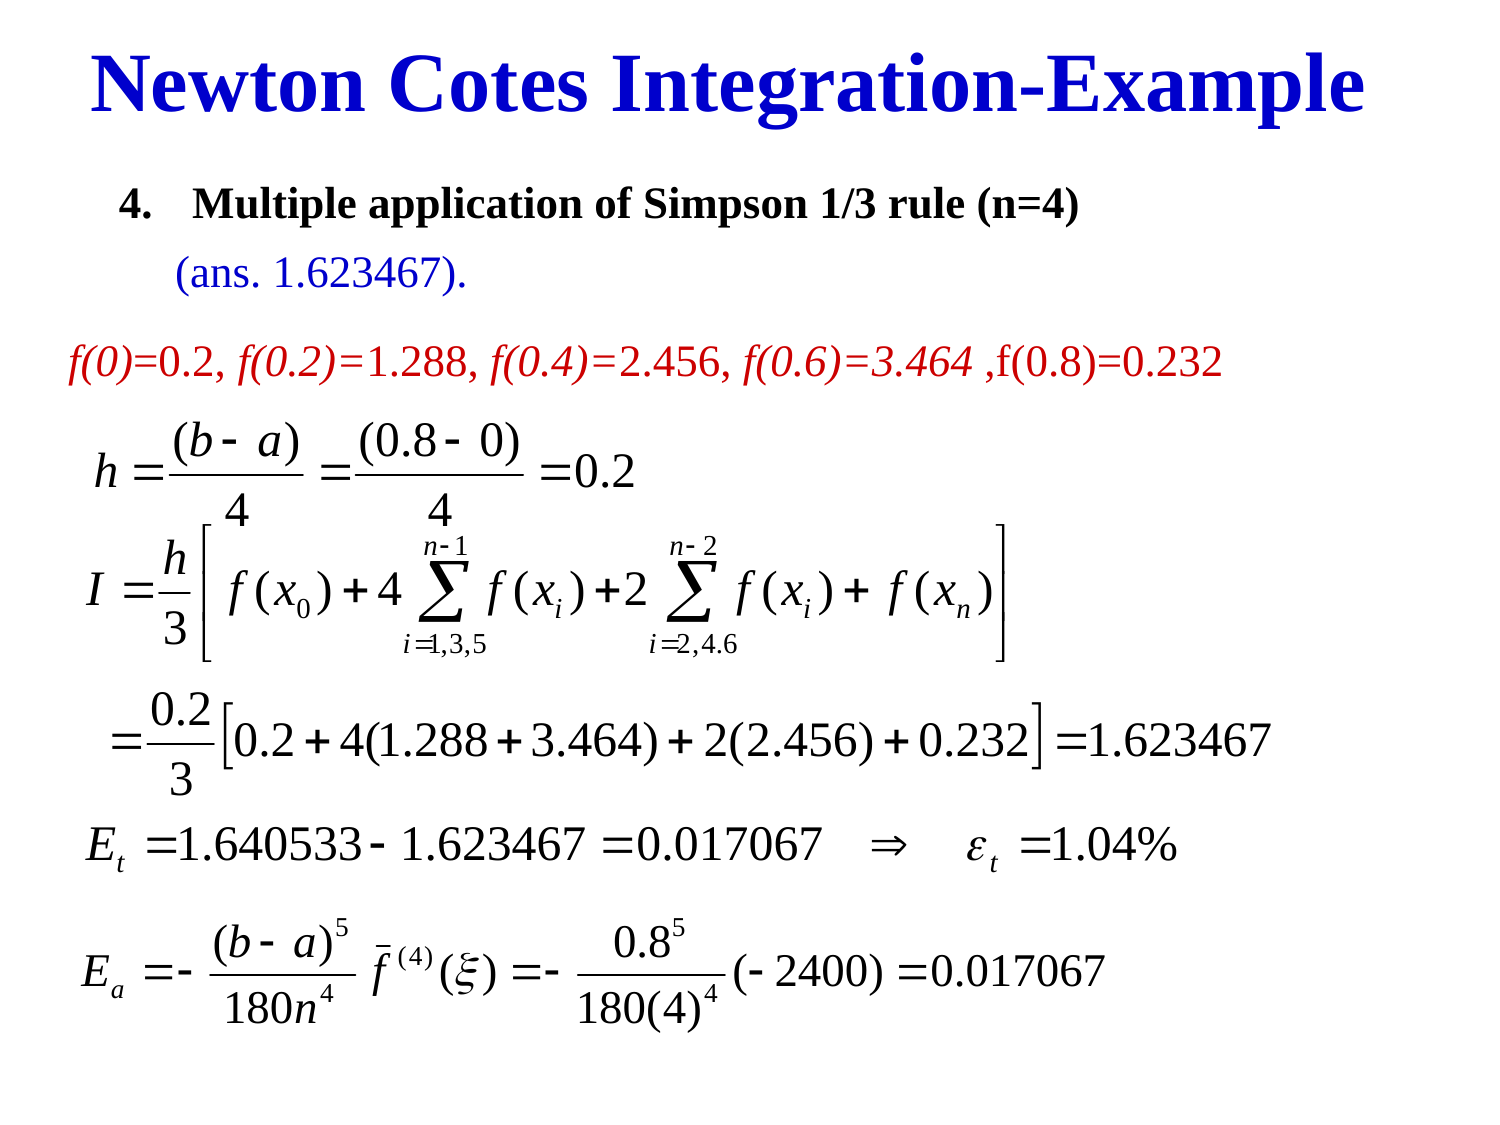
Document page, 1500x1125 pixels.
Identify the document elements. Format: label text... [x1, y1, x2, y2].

list Multiple application of Simpson 1/3 rule (n=4) (ans. 1.623467). f(0)=0.2, f(0.2)=1.288, f(0.4)=2.456, f(0.6)=3.464 ,f(0.8)=0.232 [53, 160, 1500, 395]
title Newton Cotes Integration-Example [75, 20, 1471, 149]
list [76, 408, 644, 515]
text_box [72, 904, 1115, 1042]
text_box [76, 810, 1186, 886]
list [76, 515, 1281, 805]
